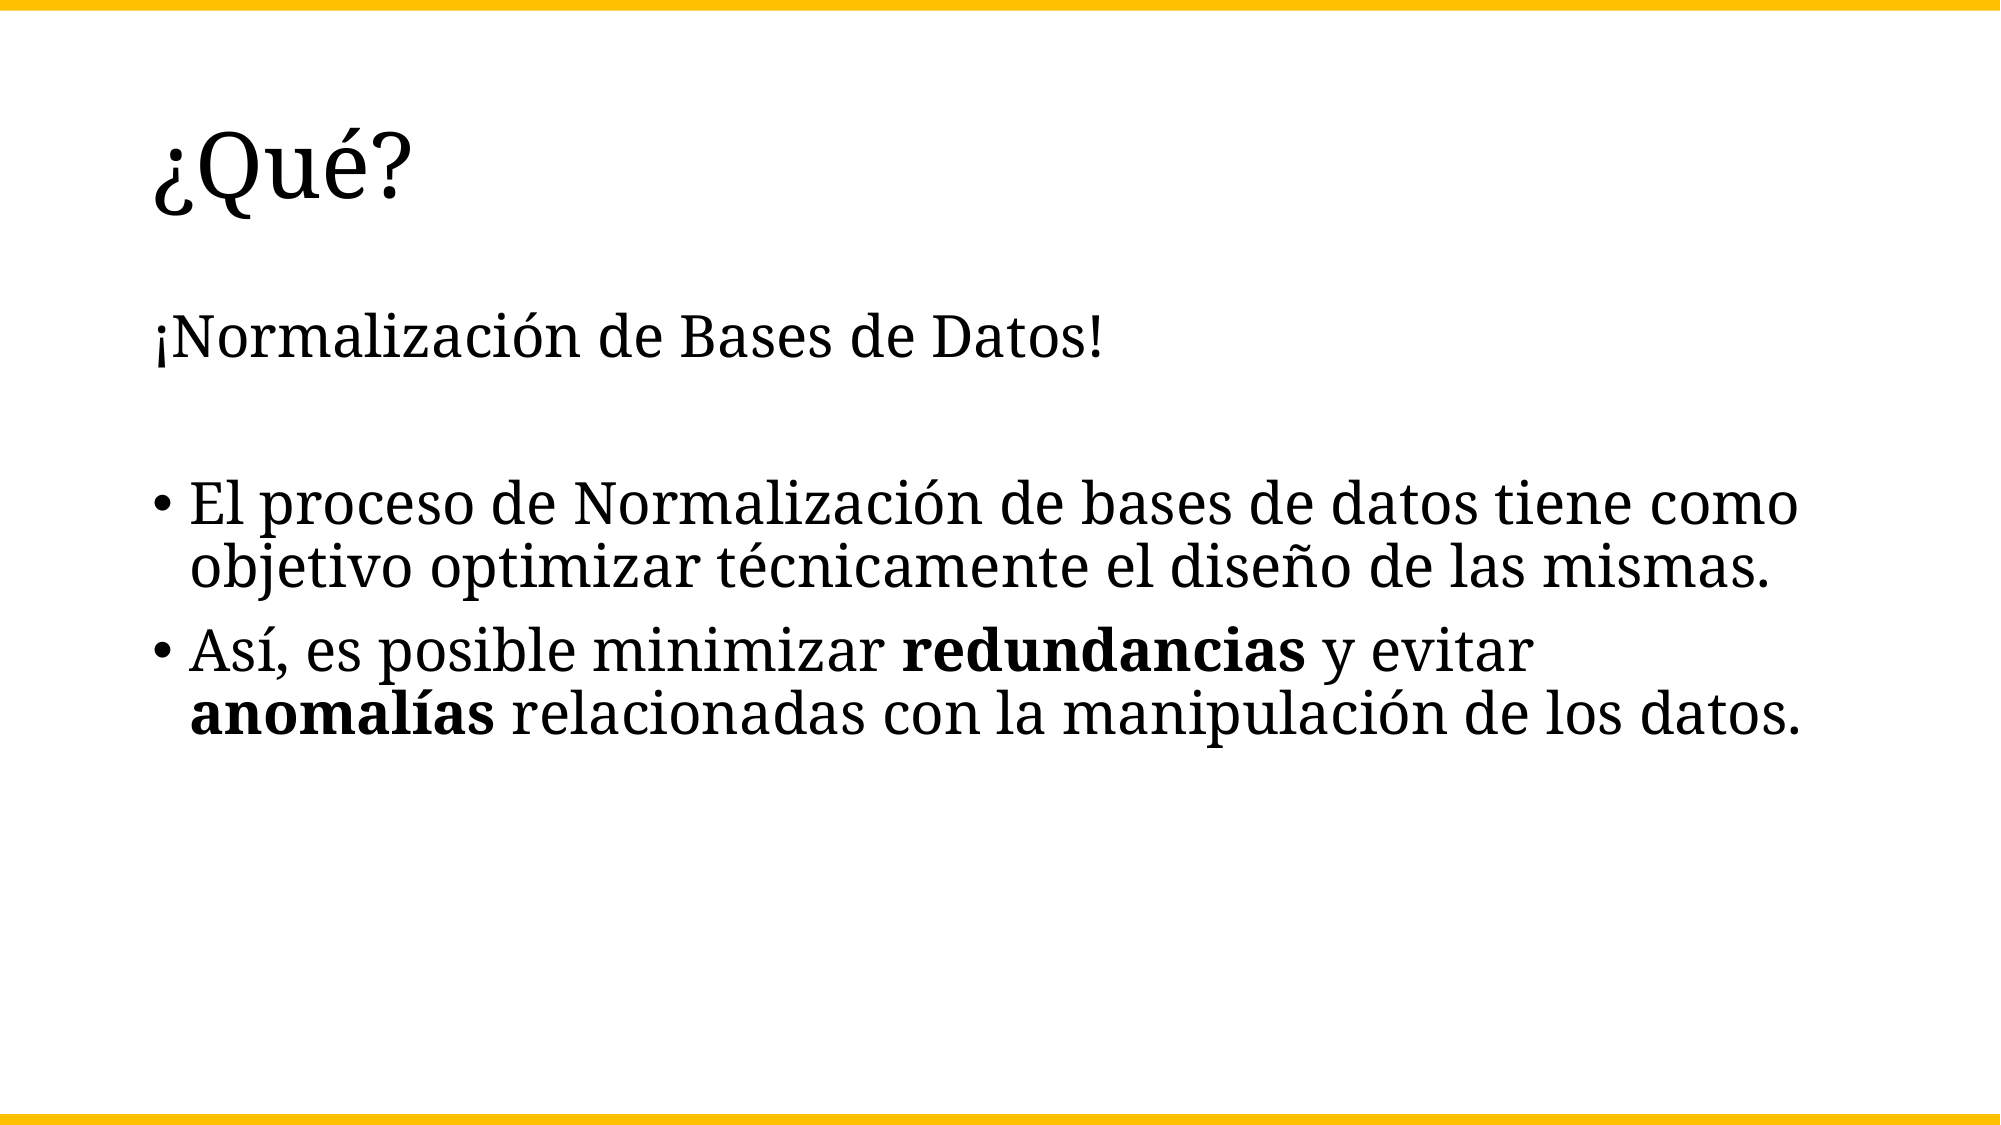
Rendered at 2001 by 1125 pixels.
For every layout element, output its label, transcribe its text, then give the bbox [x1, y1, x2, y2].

list ¡Normalización de Bases de Datos! El proceso de Normalización de bases de datos tiene como objetivo optimizar técnicamente el diseño de las mismas. Así, es posible minimizar redundancias y evitar anomalías relacionadas con la manipulación de los datos. [137, 299, 1863, 1014]
title ¿Qué? [137, 59, 1863, 278]
